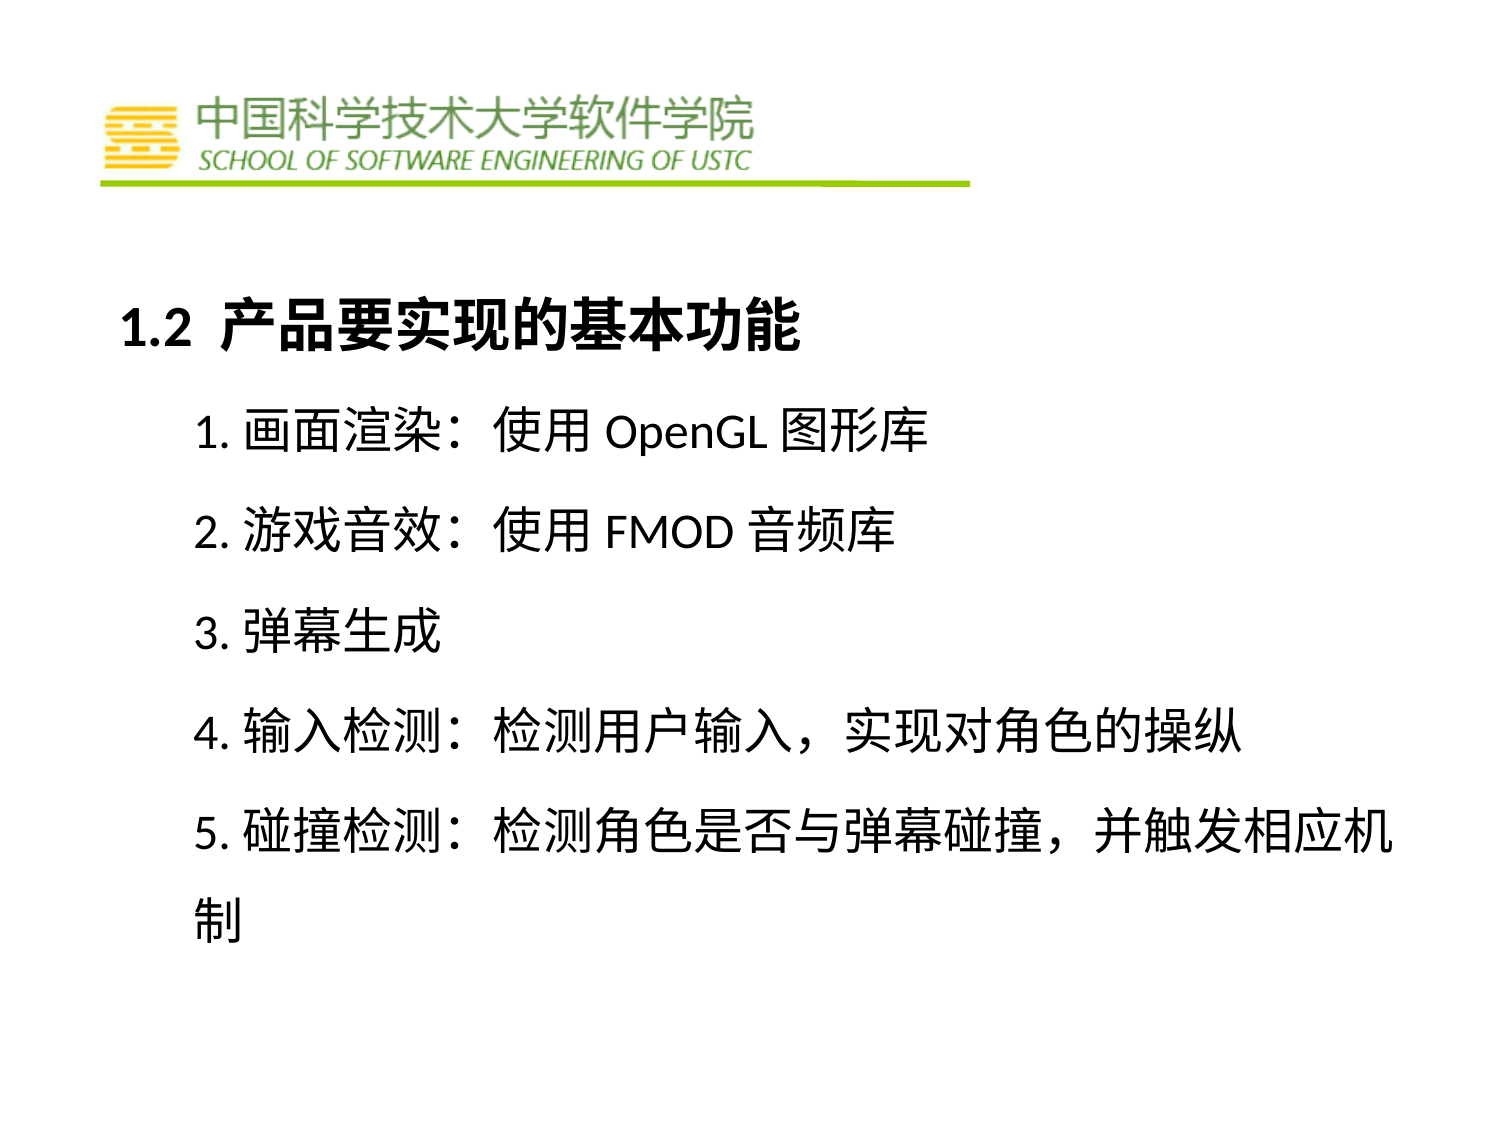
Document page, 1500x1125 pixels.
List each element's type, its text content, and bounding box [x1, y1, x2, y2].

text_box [100, 78, 971, 185]
list 1.2 产品要实现的基本功能 1.画面渲染：使用OpenGL图形库 2.游戏音效：使用FMOD音频库 3.弹幕生成 4.输入检测：检测用户输入，实现对角色的操纵 5.碰撞检测：检测角色是否与弹幕碰撞，并触发相应机制 [103, 245, 1454, 960]
